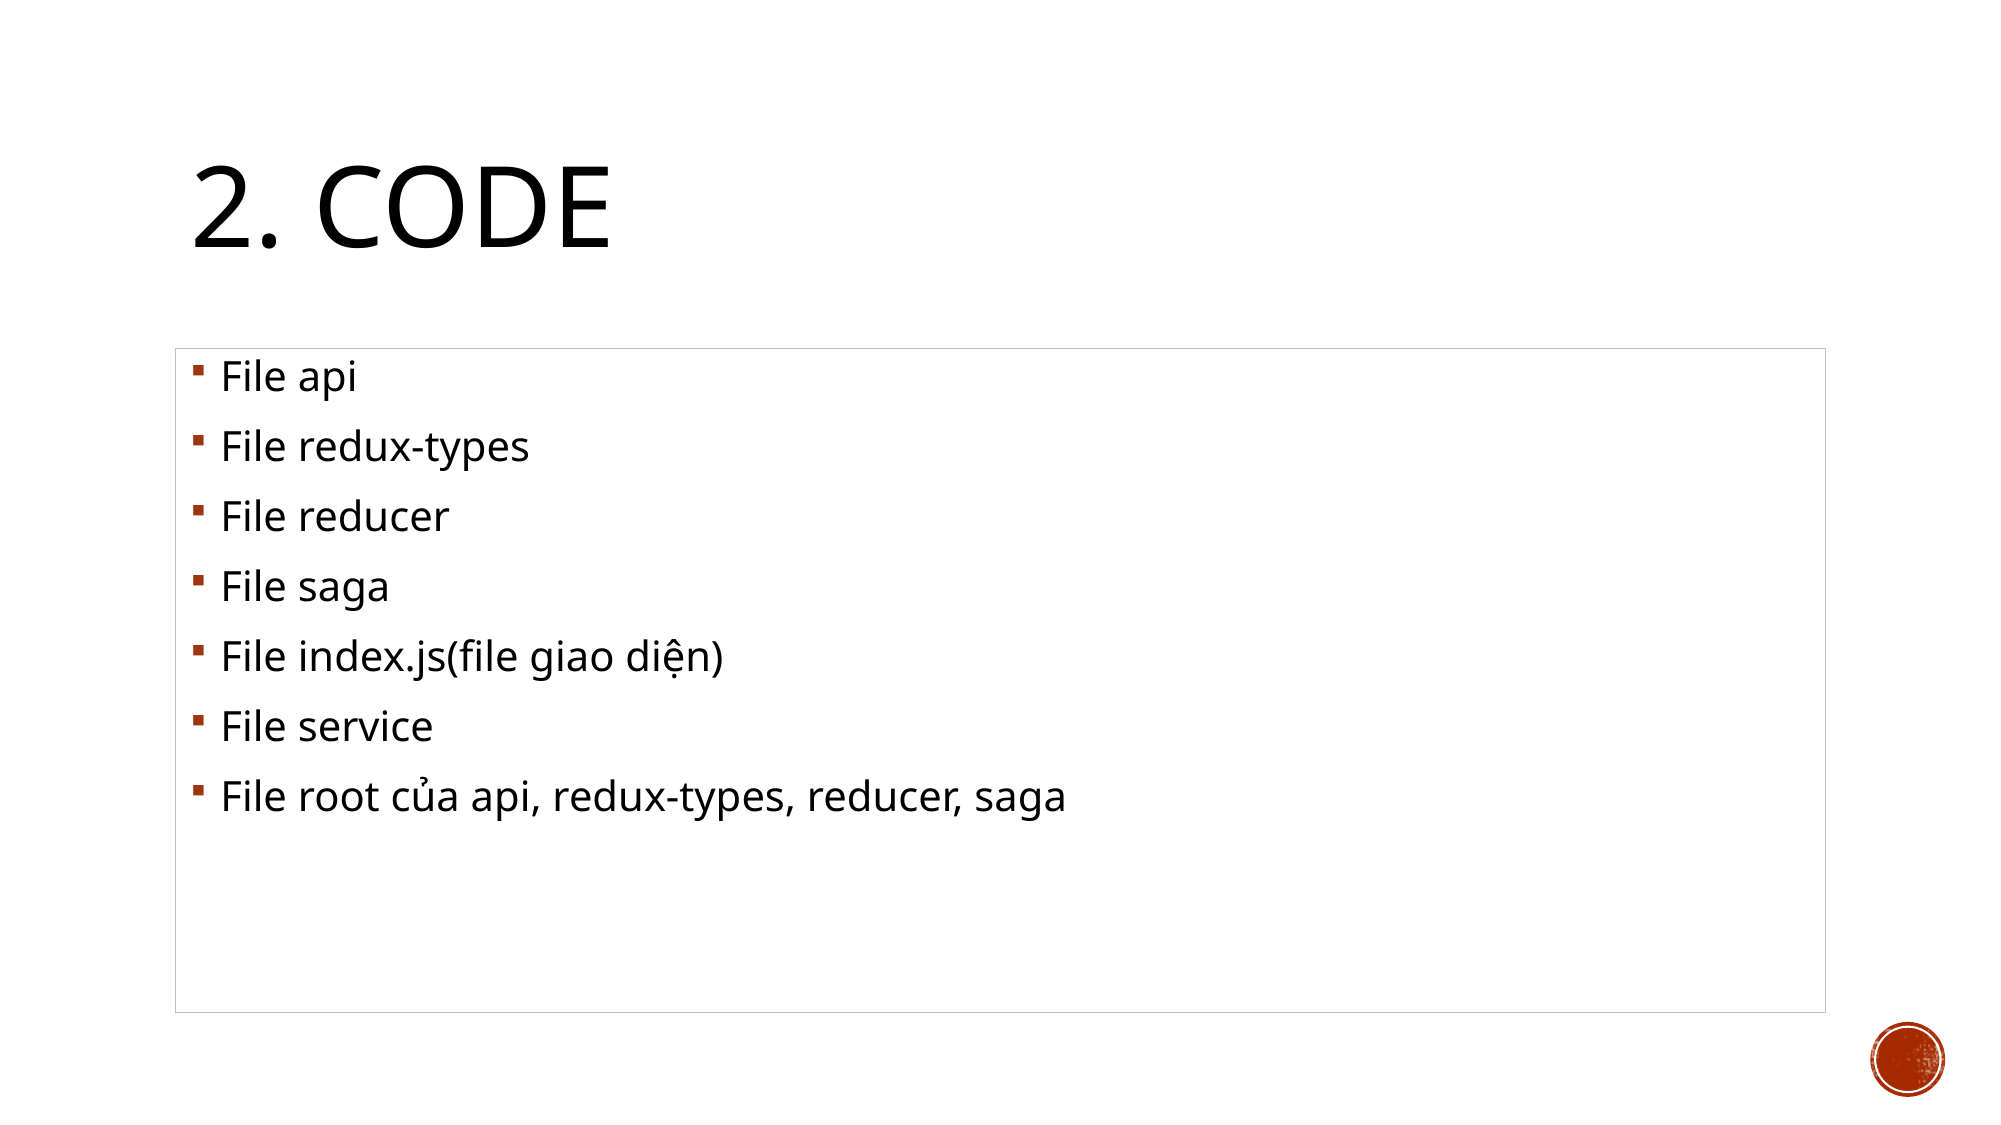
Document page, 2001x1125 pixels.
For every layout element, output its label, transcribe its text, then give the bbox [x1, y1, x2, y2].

list File api File redux-types File reducer File saga File index.js(file giao diện) File service File root của api, redux-types, reducer, saga [175, 348, 1826, 1013]
title 2. Code [175, 79, 1826, 344]
